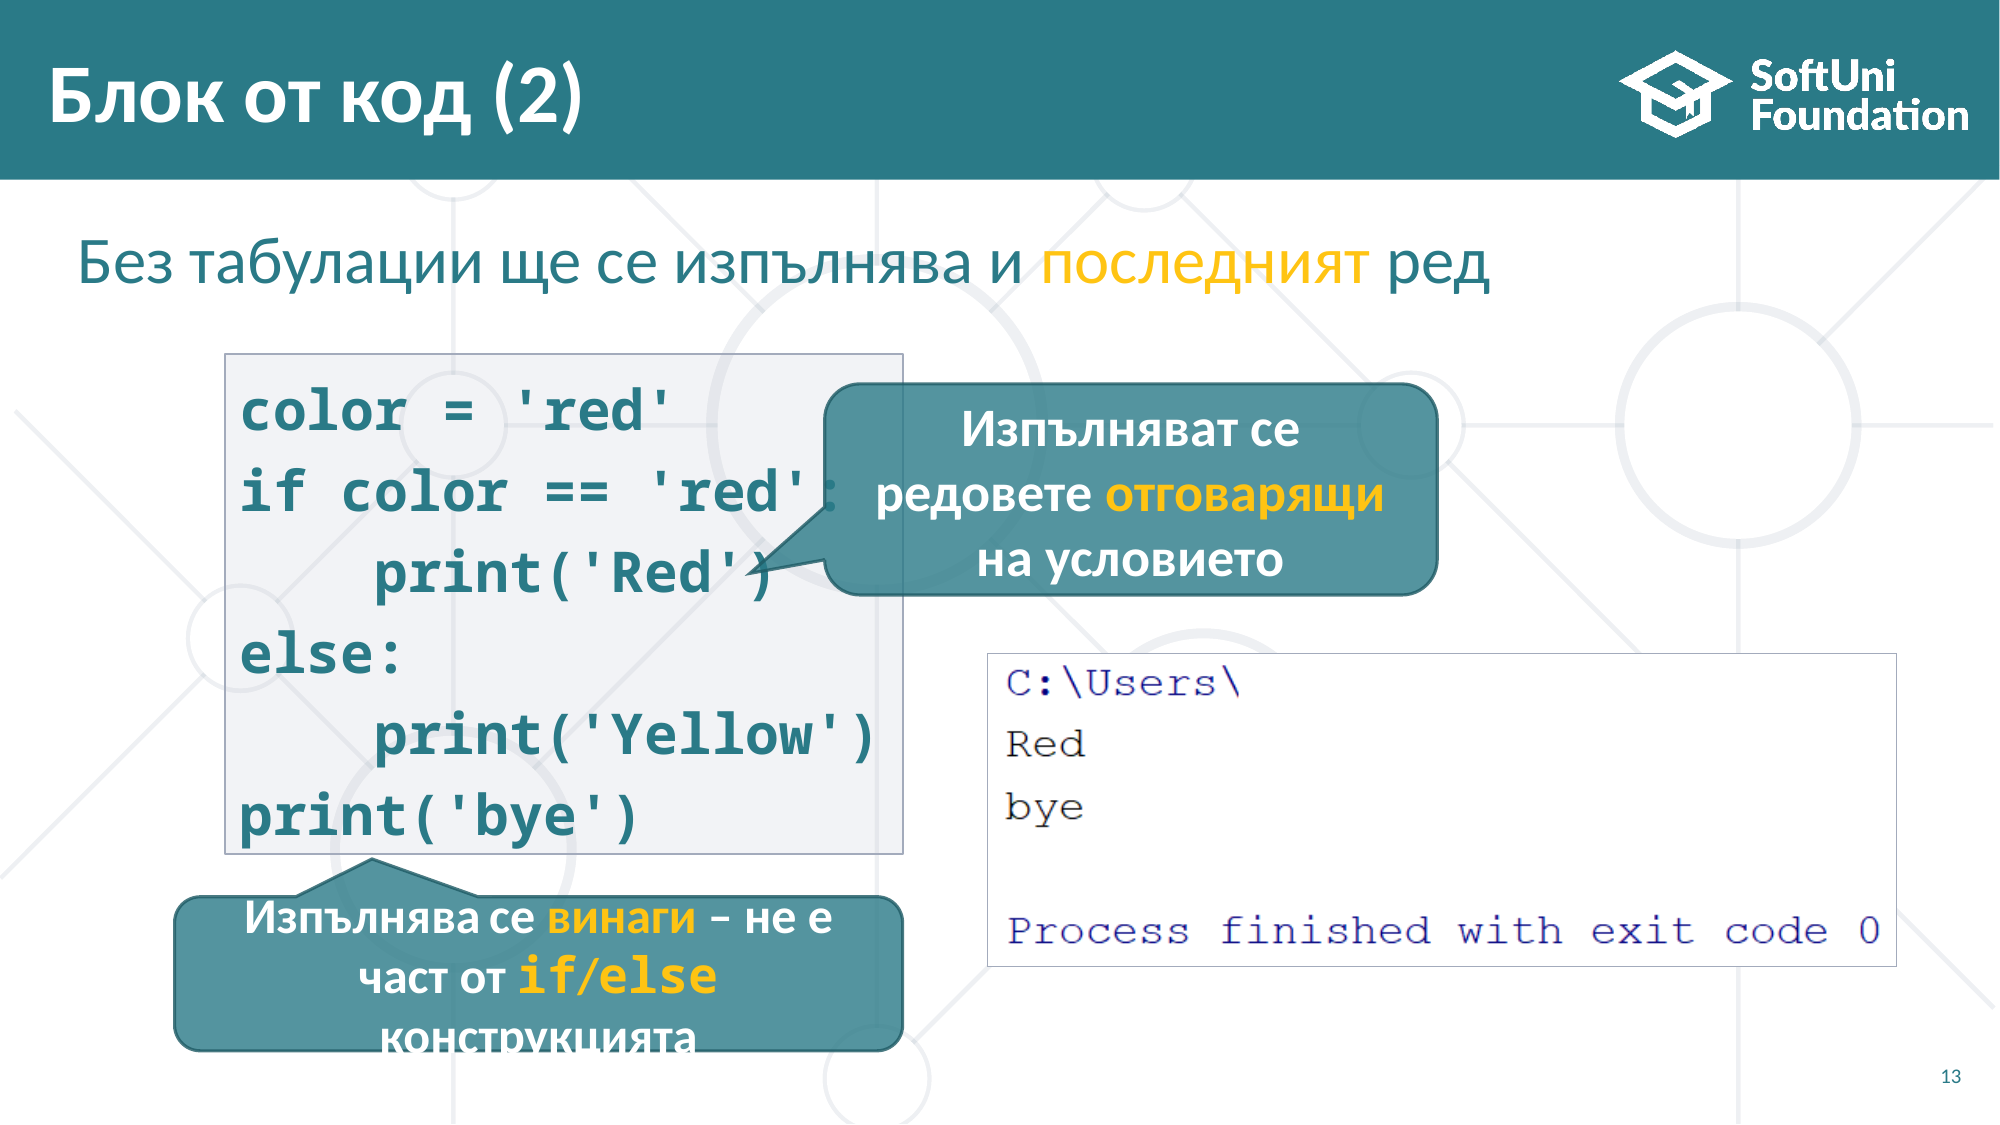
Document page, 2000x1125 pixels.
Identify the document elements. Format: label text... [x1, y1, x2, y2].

slide_number 13 [1896, 1049, 1968, 1101]
text_box color = 'red' if color == 'red': print('Red') else: print('Yellow') print('bye') [224, 394, 903, 855]
picture [1618, 50, 1968, 138]
text_box Без табулации ще се изпълнява и последният ред [62, 209, 1968, 394]
picture [987, 653, 1897, 967]
text_box Изпълнява се винаги – не е част от if/else конструкцията [173, 857, 904, 1052]
text_box Изпълняват се редовете отговарящи на условието [746, 382, 1439, 597]
title Блок от код (2) [31, 16, 1591, 162]
